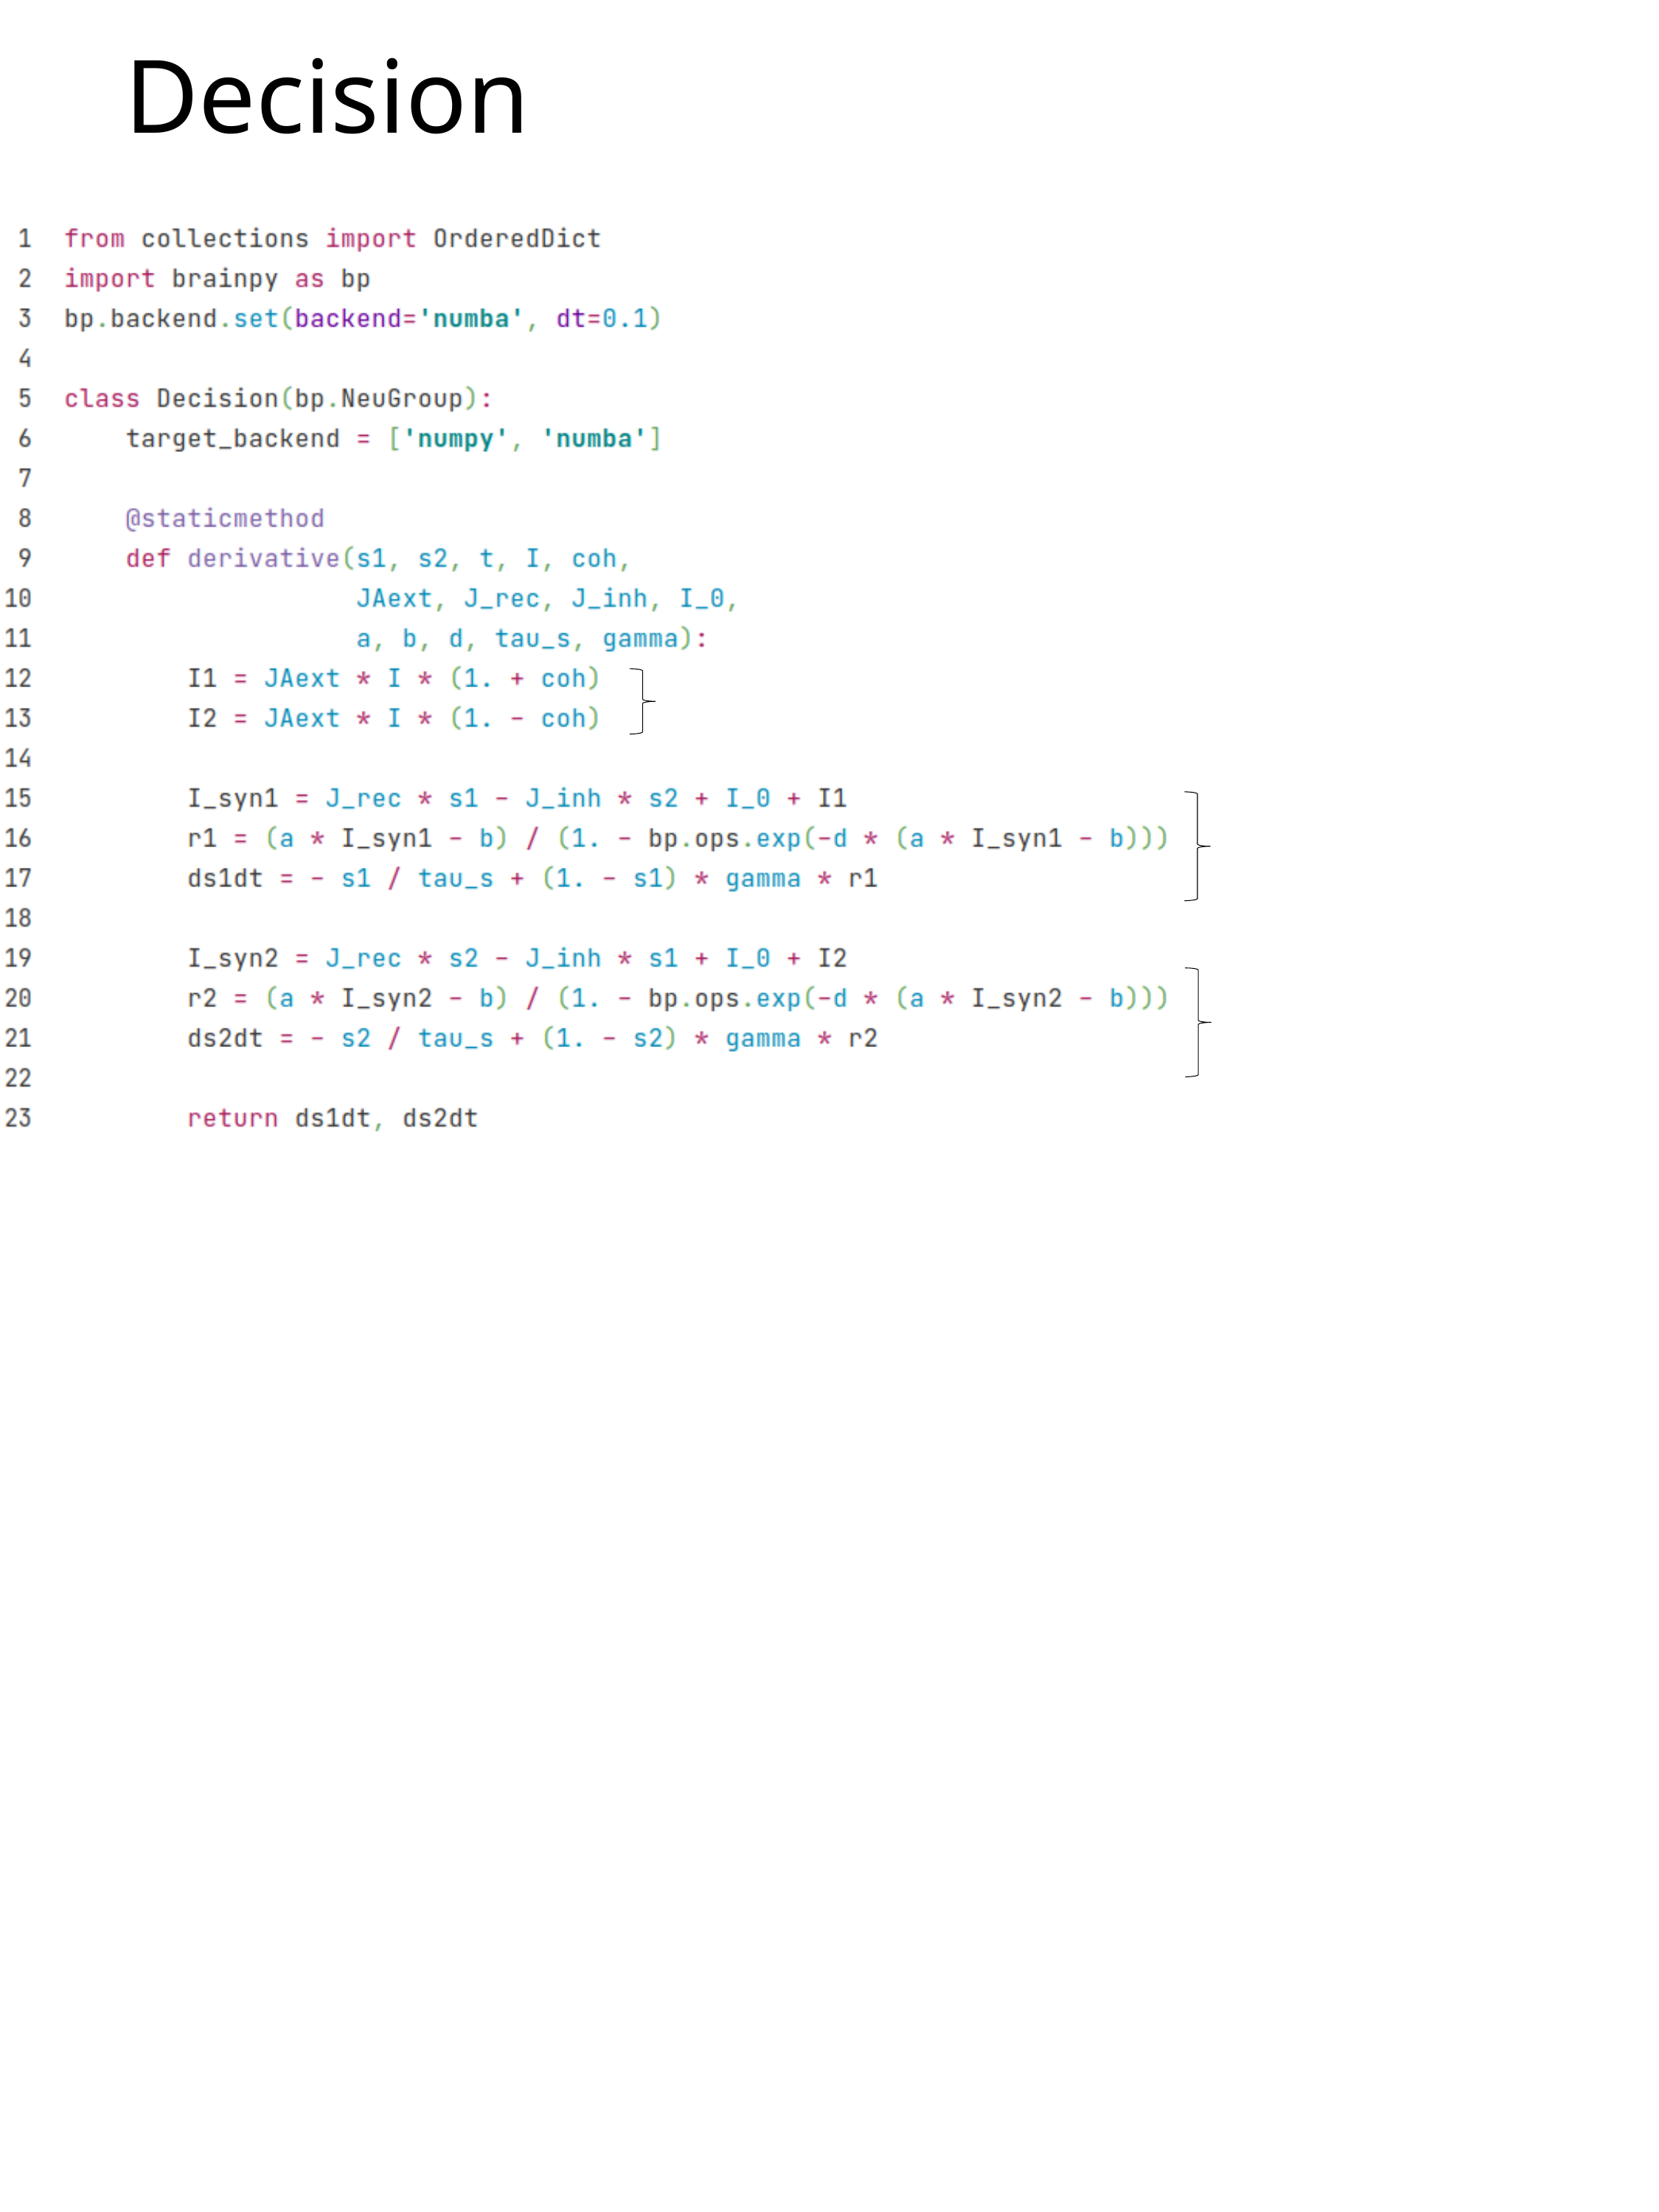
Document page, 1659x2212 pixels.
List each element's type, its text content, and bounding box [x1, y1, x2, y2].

picture [0, 220, 1293, 1136]
text_box Decision [114, 15, 1541, 185]
